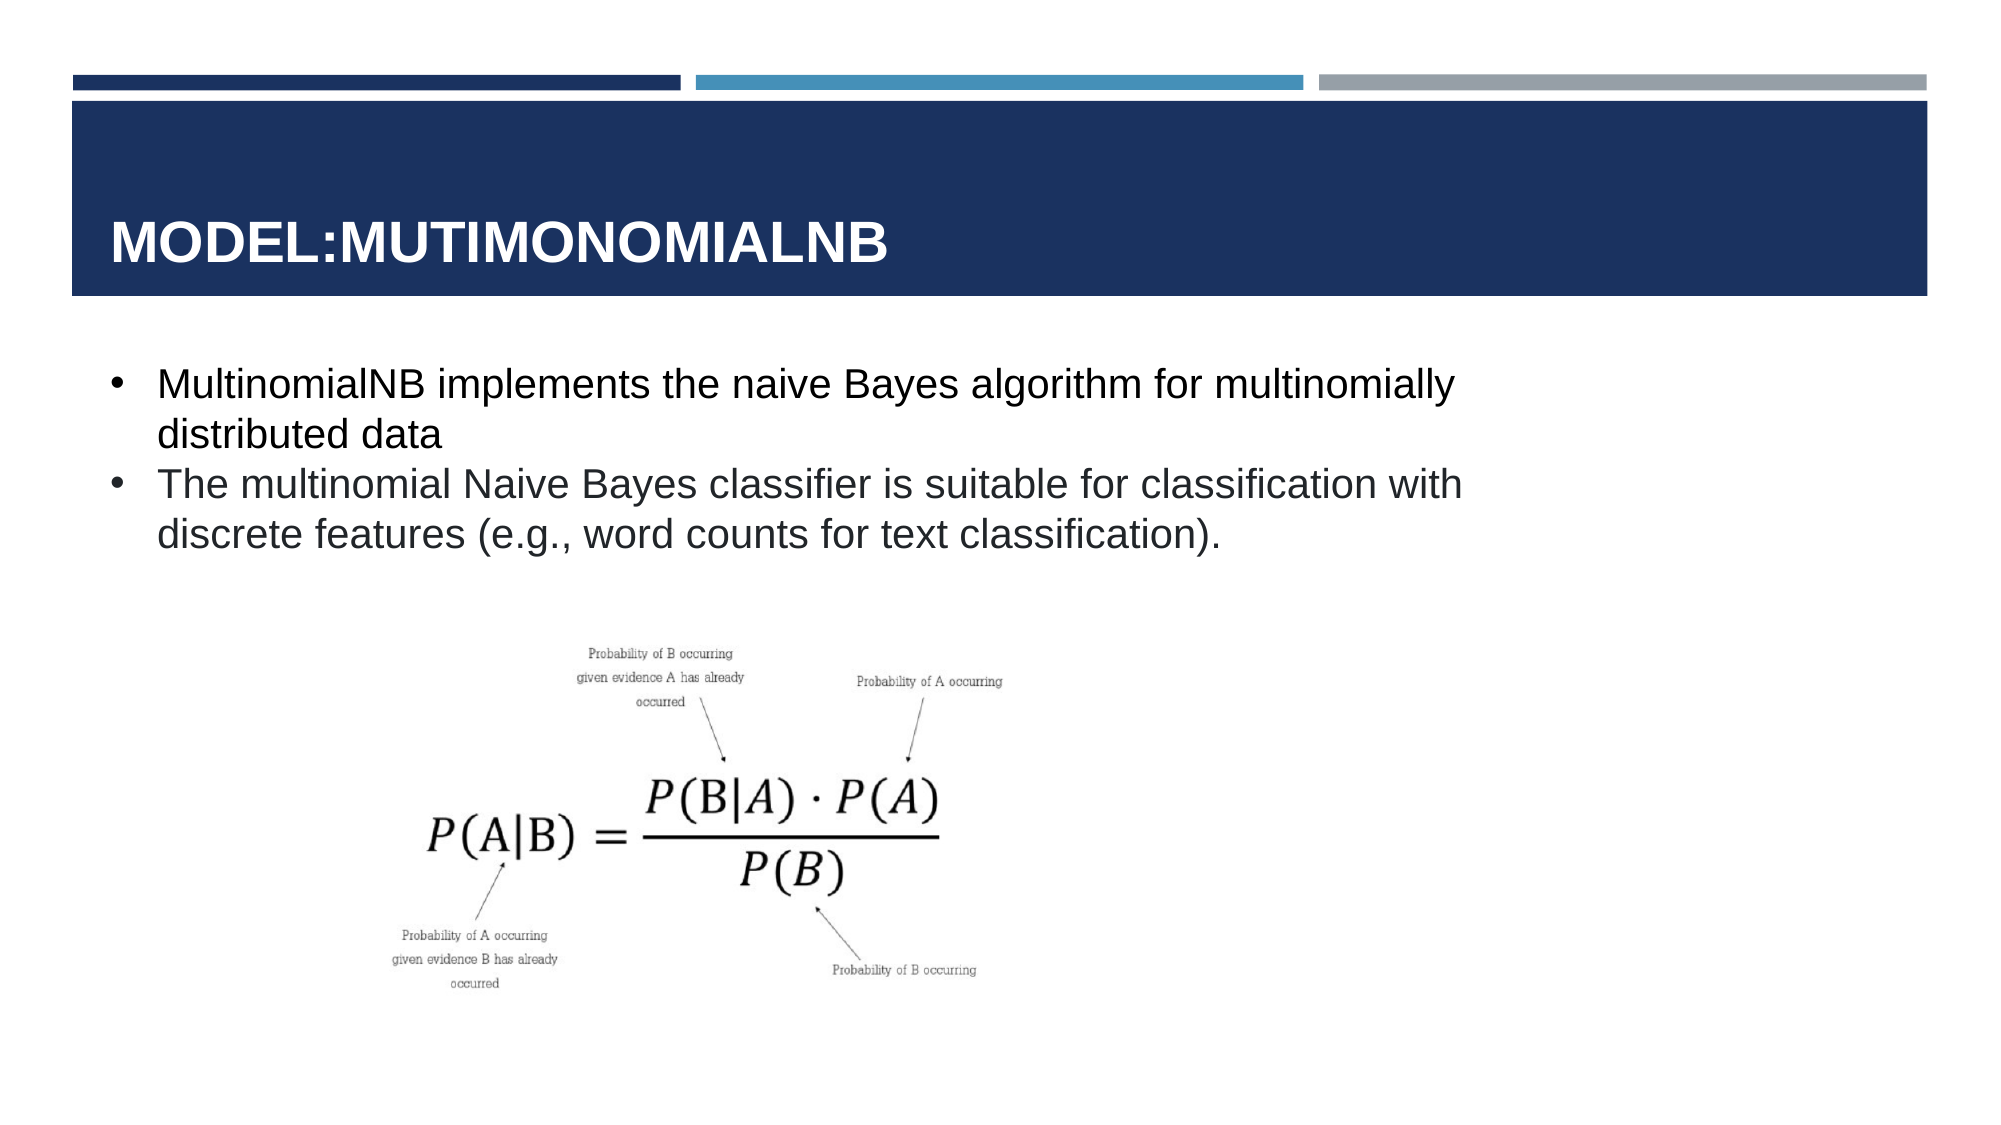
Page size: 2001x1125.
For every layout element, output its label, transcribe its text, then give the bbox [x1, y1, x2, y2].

text_box MultinomialNB implements the naive Bayes algorithm for multinomially distributed data The multinomial Naive Bayes classifier is suitable for classification with discrete features (e.g., word counts for text classification). [95, 349, 1598, 567]
title MODEL:MUTIMONOMIALNB [95, 115, 1905, 282]
picture [350, 616, 1102, 1031]
